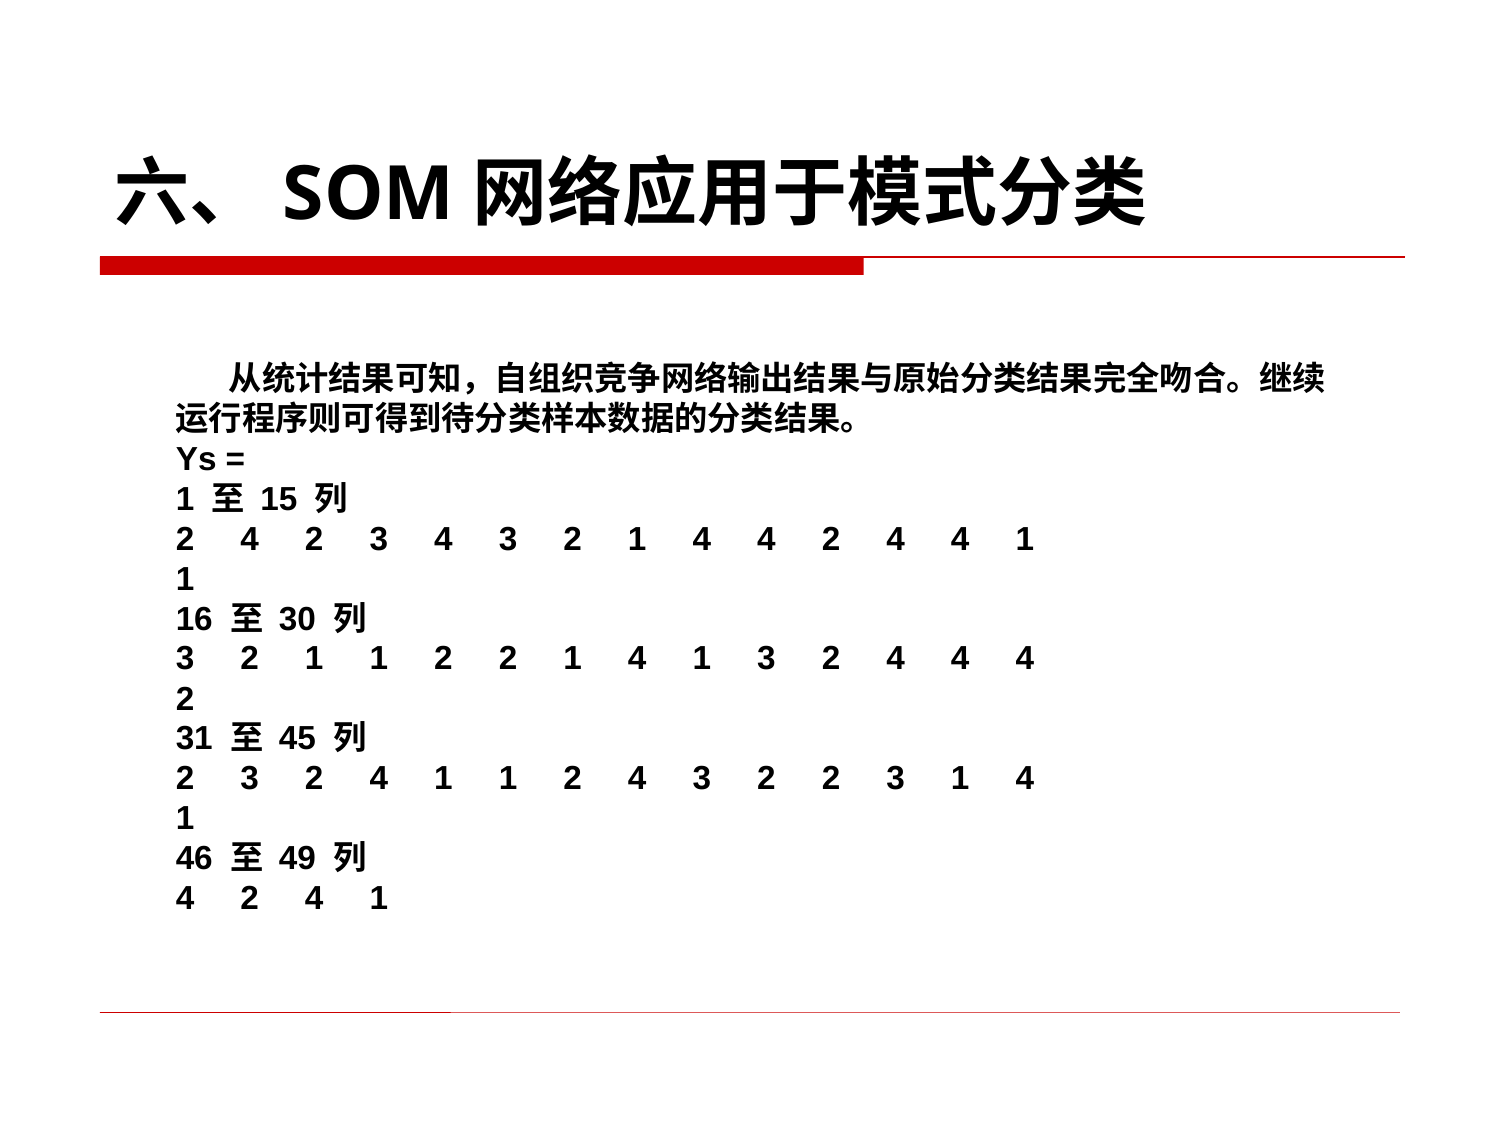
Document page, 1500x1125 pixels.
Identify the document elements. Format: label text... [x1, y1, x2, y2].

text_box 六、SOM网络应用于模式分类 [100, 137, 1353, 242]
text_box 从统计结果可知，自组织竞争网络输出结果与原始分类结果完全吻合。继续运行程序则可得到待分类样本数据的分类结果。 Ys = 1 至 15 列 2 4 2 3 4 3 2 1 4 4 2 4 4 1 1 16 至 30 列 3 2 1 1 2 2 1 4 1 3 2 4 4 4 2 31 至 45 列 2 3 2 4 1 1 2 4 3 2 2 3 1 4 1 46 至 49 列 4 2 4 1 [161, 349, 1355, 924]
